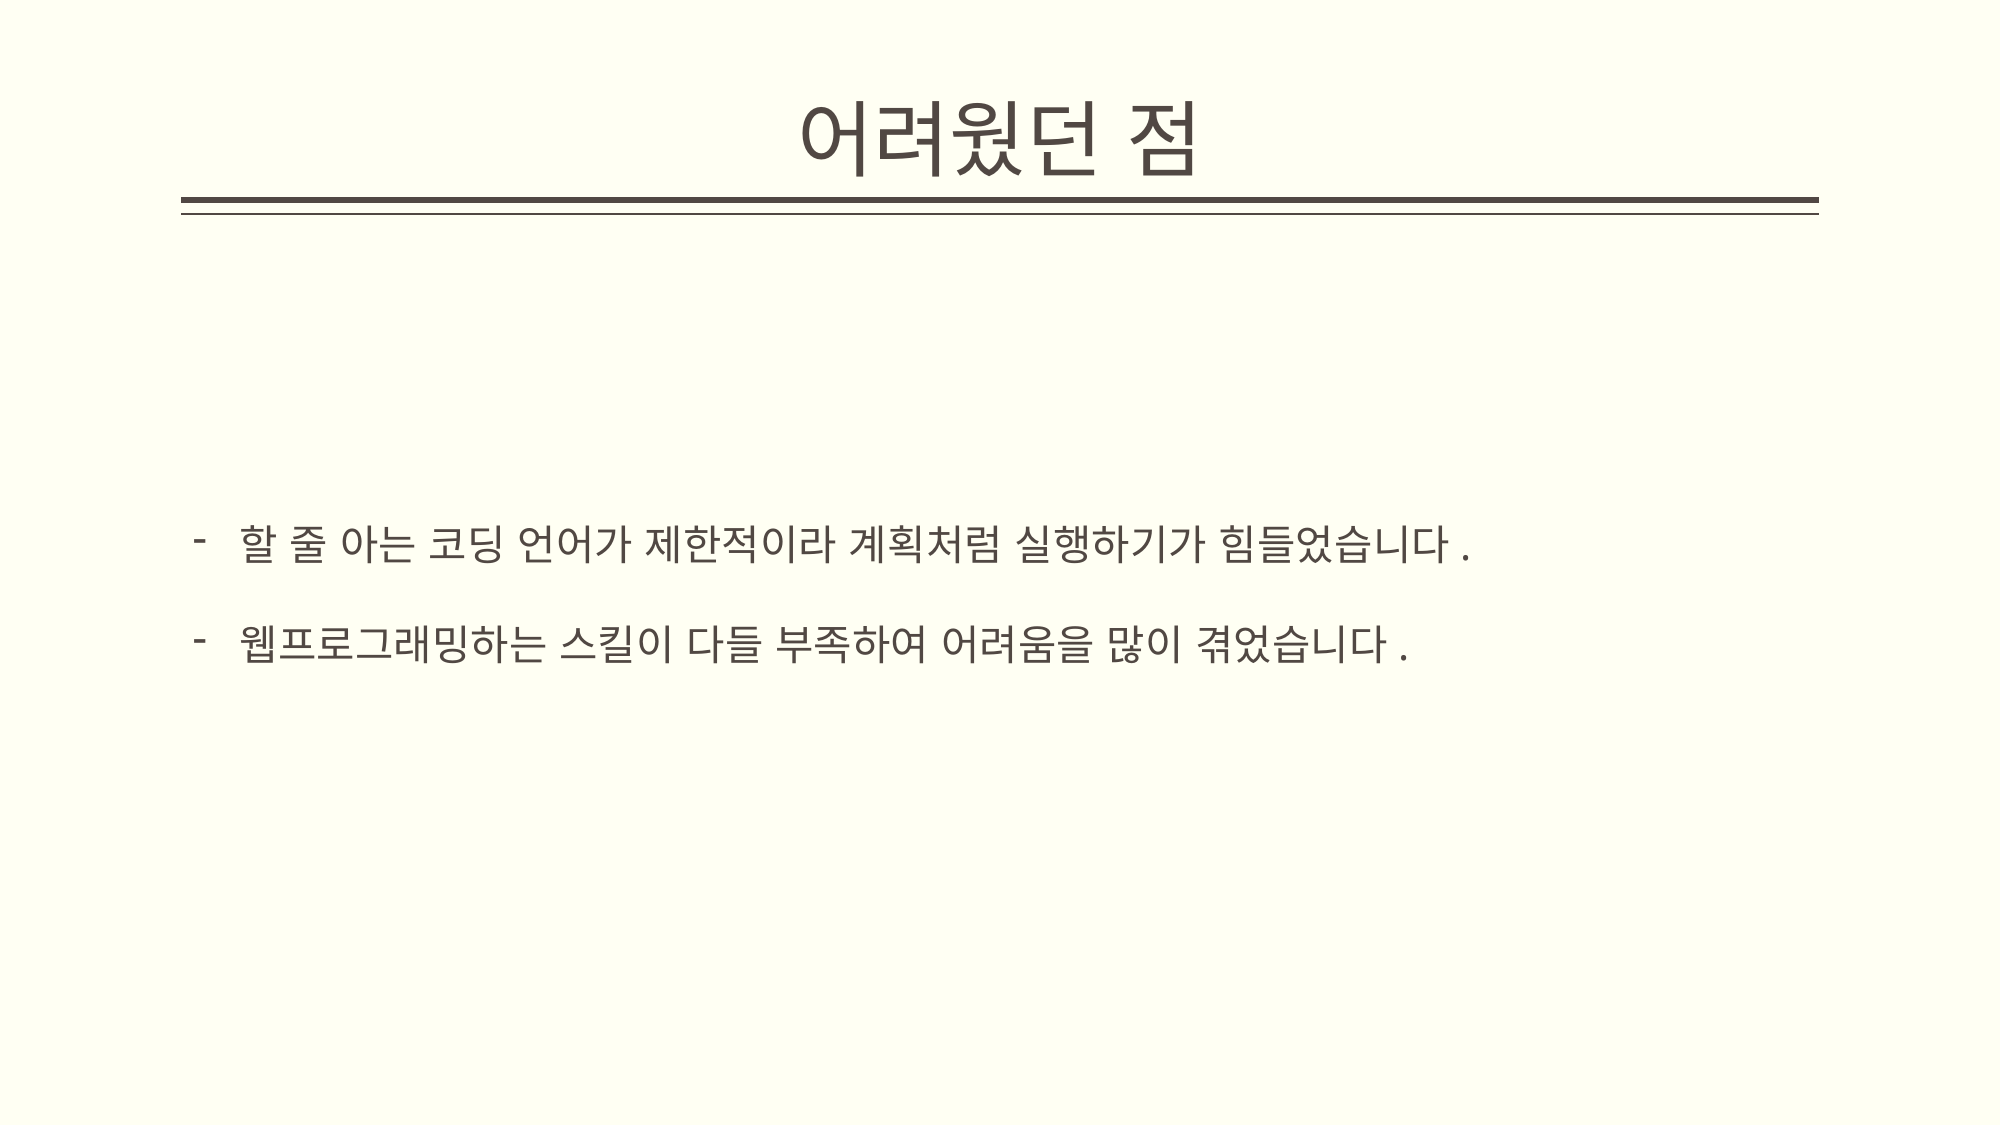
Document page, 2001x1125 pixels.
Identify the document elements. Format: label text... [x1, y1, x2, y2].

title 어려웠던 점 [178, 75, 1822, 196]
text_box 할 줄 아는 코딩 언어가 제한적이라 계획처럼 실행하기가 힘들었습니다. 웹프로그래밍하는 스킬이 다들 부족하여 어려움을 많이 겪었습니다. [178, 461, 1822, 677]
